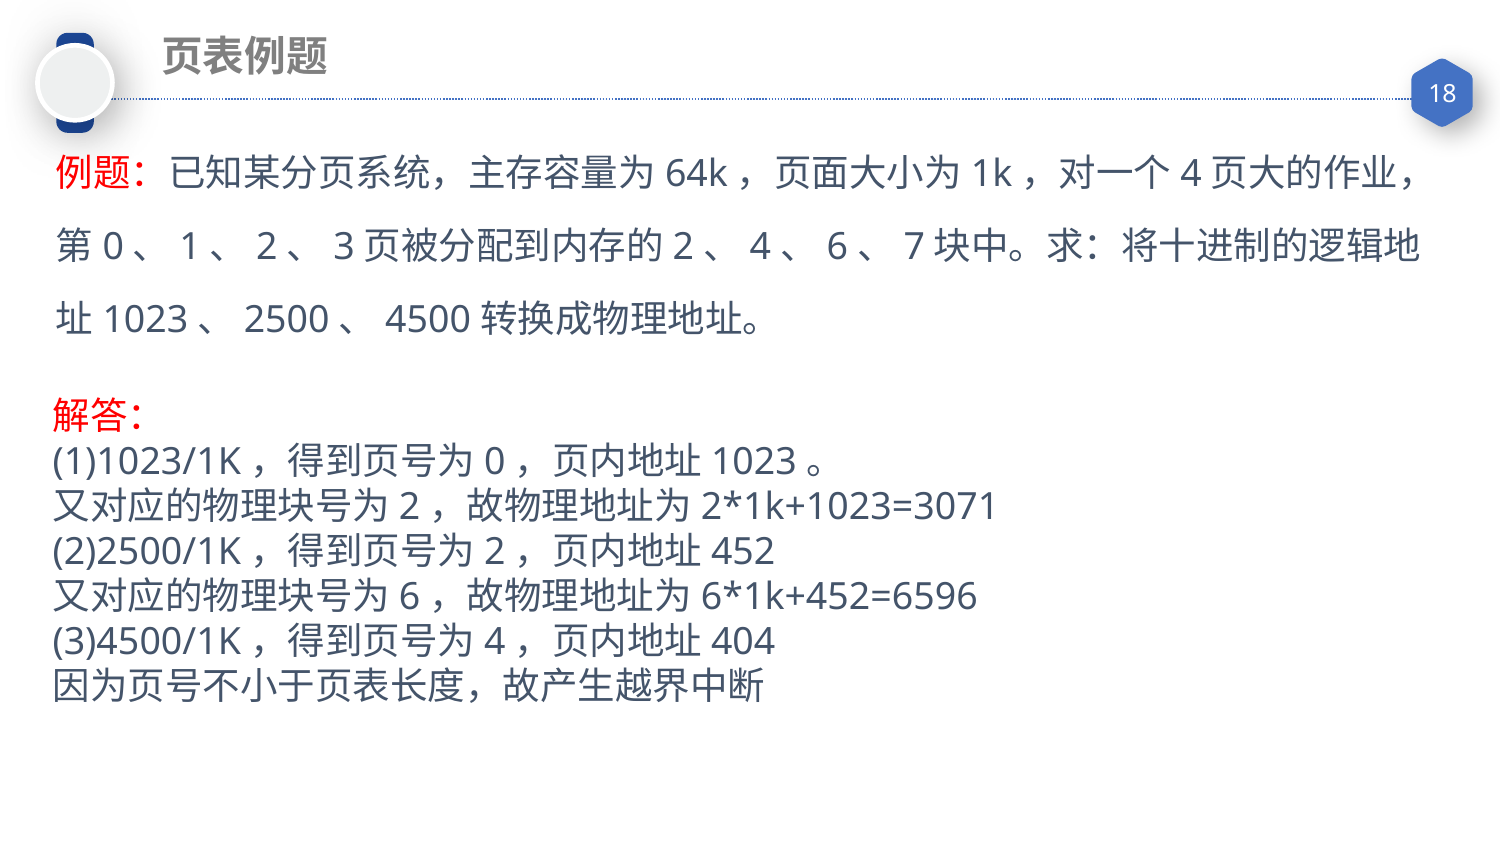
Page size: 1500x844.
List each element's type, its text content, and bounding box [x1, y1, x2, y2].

text_box 页表例题 [150, 23, 679, 85]
text_box 解答： (1)1023/1K，得到页号为0，页内地址1023。 又对应的物理块号为2，故物理地址为2*1k+1023=3071 (2)2500/1K，得到页号为2，页内地址452 又对应的物理块号为6，故物理地址为6*1k+452=6596 (3)4500/1K，得到页号为4，页内地址404 因为页号不小于页表长度，故产生越界中断 [37, 384, 1456, 715]
text_box 例题：已知某分页系统，主存容量为64k，页面大小为1k，对一个4页大的作业，第0、1、2、3页被分配到内存的2、4、6、7块中。求：将十进制的逻辑地址1023、2500、4500转换成物理地址。 [41, 113, 1471, 348]
